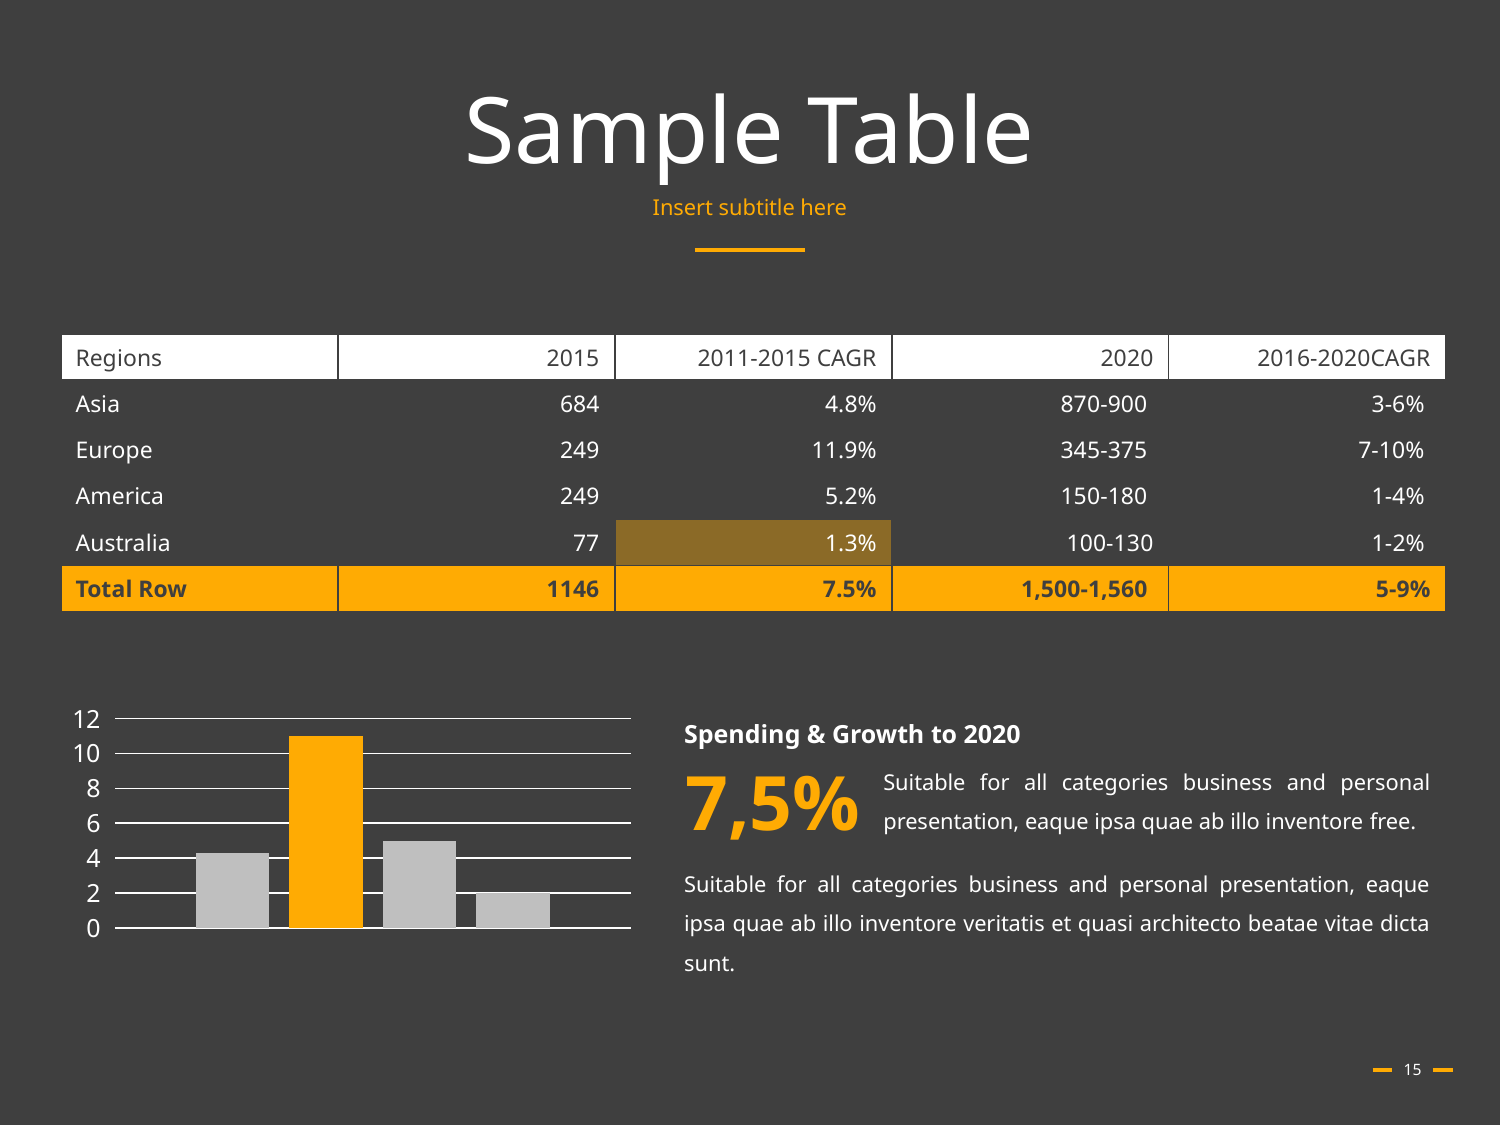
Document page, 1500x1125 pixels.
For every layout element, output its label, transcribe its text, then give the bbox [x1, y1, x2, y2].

table_cell 3-6% [1169, 381, 1445, 426]
table_cell 150-180 [893, 474, 1168, 518]
table_header 2011-2015 CAGR [616, 335, 891, 379]
table_cell 7.5% [616, 566, 891, 611]
table_cell 11.9% [616, 427, 891, 472]
slide_number 15 [1379, 1040, 1446, 1101]
title Sample Table [103, 59, 1397, 188]
text_box Spending & Growth to 2020 [669, 696, 1314, 756]
table_cell Australia [62, 520, 337, 565]
table_cell America [62, 474, 337, 518]
table_cell Europe [62, 427, 337, 472]
table_cell 684 [339, 381, 614, 426]
text_box 7,5% [670, 747, 876, 853]
table_cell 5-9% [1169, 566, 1445, 611]
table_header 2020 [893, 335, 1168, 379]
table_header 2015 [339, 335, 614, 379]
table_cell Total Row [62, 566, 337, 611]
table_cell 4.8% [616, 381, 891, 426]
list Insert subtitle here [103, 188, 1397, 249]
table_cell 1.3% [616, 520, 891, 565]
table_cell Asia [62, 381, 337, 426]
table_header 2016-2020CAGR [1169, 335, 1445, 379]
text_box Suitable for all categories business and personal presentation, eaque ipsa quae ab illo inventore free. [868, 747, 1446, 842]
table_cell 7-10% [1169, 427, 1445, 472]
table_cell 870-900 [893, 381, 1168, 426]
table_cell 249 [339, 427, 614, 472]
chart [60, 696, 643, 951]
table_cell 1,500-1,560 [893, 566, 1168, 611]
table_header Regions [62, 335, 337, 379]
table_cell 1-4% [1169, 474, 1445, 518]
table_cell 1-2% [1169, 520, 1445, 565]
table_cell 345-375 [893, 427, 1168, 472]
table_cell 100-130 [893, 520, 1168, 565]
table_cell 249 [339, 474, 614, 518]
table_cell 1146 [339, 566, 614, 611]
text_box Suitable for all categories business and personal presentation, eaque ipsa quae ab illo inventore veritatis et quasi architecto beatae vitae dicta sunt. [669, 850, 1446, 983]
table_cell 5.2% [616, 474, 891, 518]
table_cell 77 [339, 520, 614, 565]
